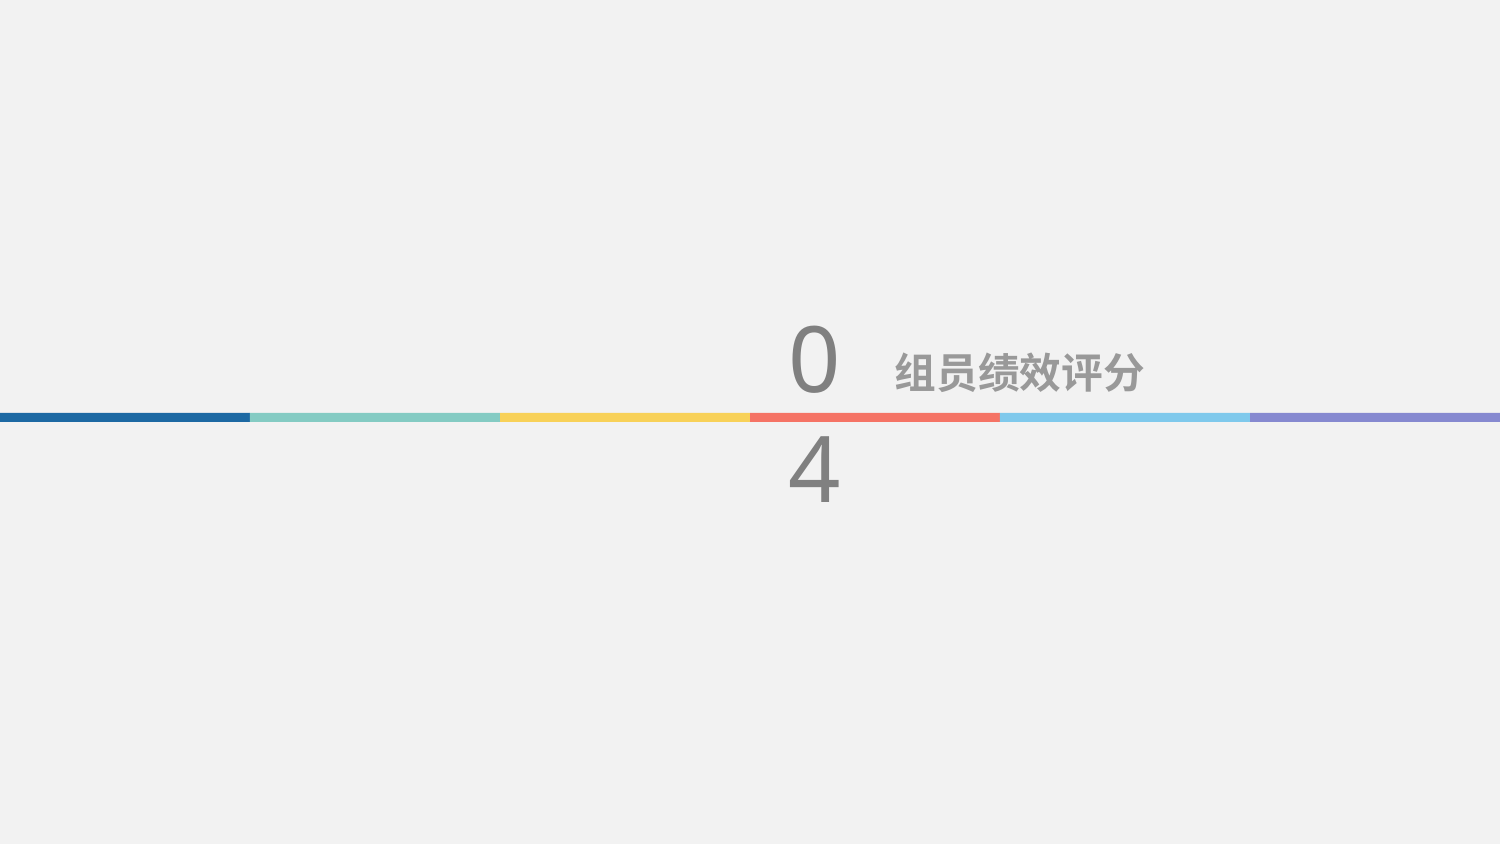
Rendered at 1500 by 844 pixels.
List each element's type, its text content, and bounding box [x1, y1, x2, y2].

text_box 04 [750, 430, 880, 529]
text_box 04 [750, 293, 880, 411]
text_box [0, 412, 1500, 423]
text_box 组员绩效评分 [880, 339, 1235, 405]
